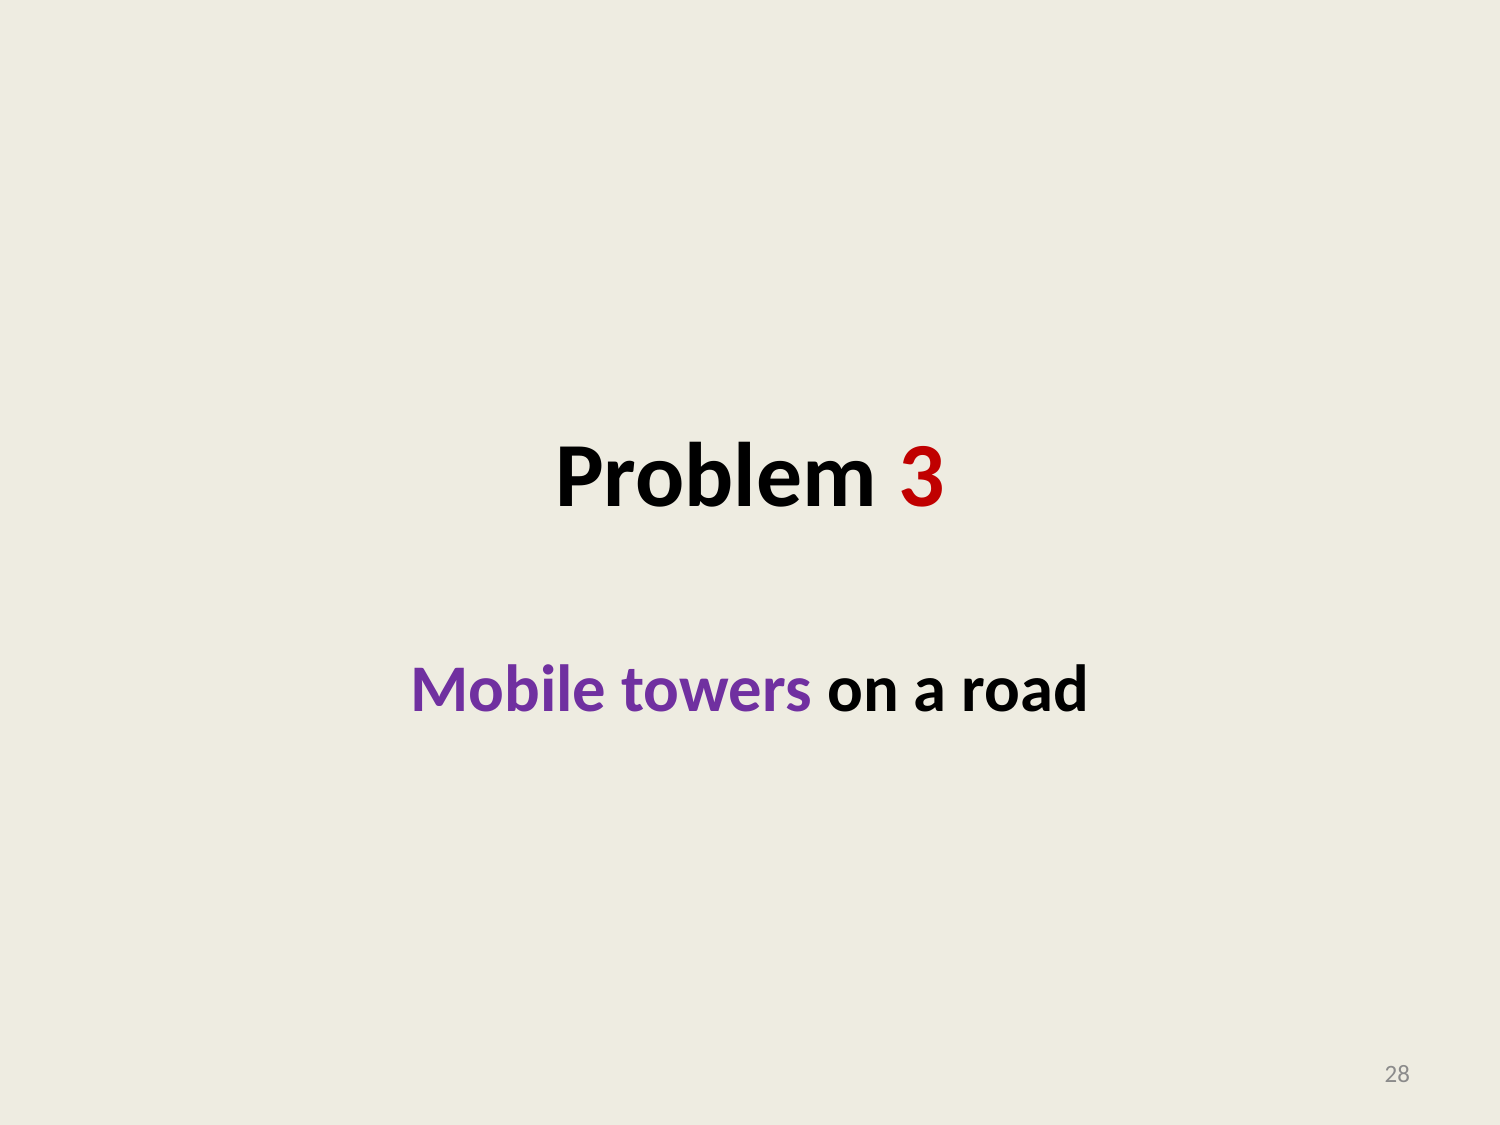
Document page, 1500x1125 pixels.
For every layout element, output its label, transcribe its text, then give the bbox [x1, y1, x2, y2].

subtitle Mobile towers on a road [225, 637, 1275, 925]
title Problem 3 [112, 349, 1388, 591]
slide_number 28 [1074, 1042, 1425, 1103]
